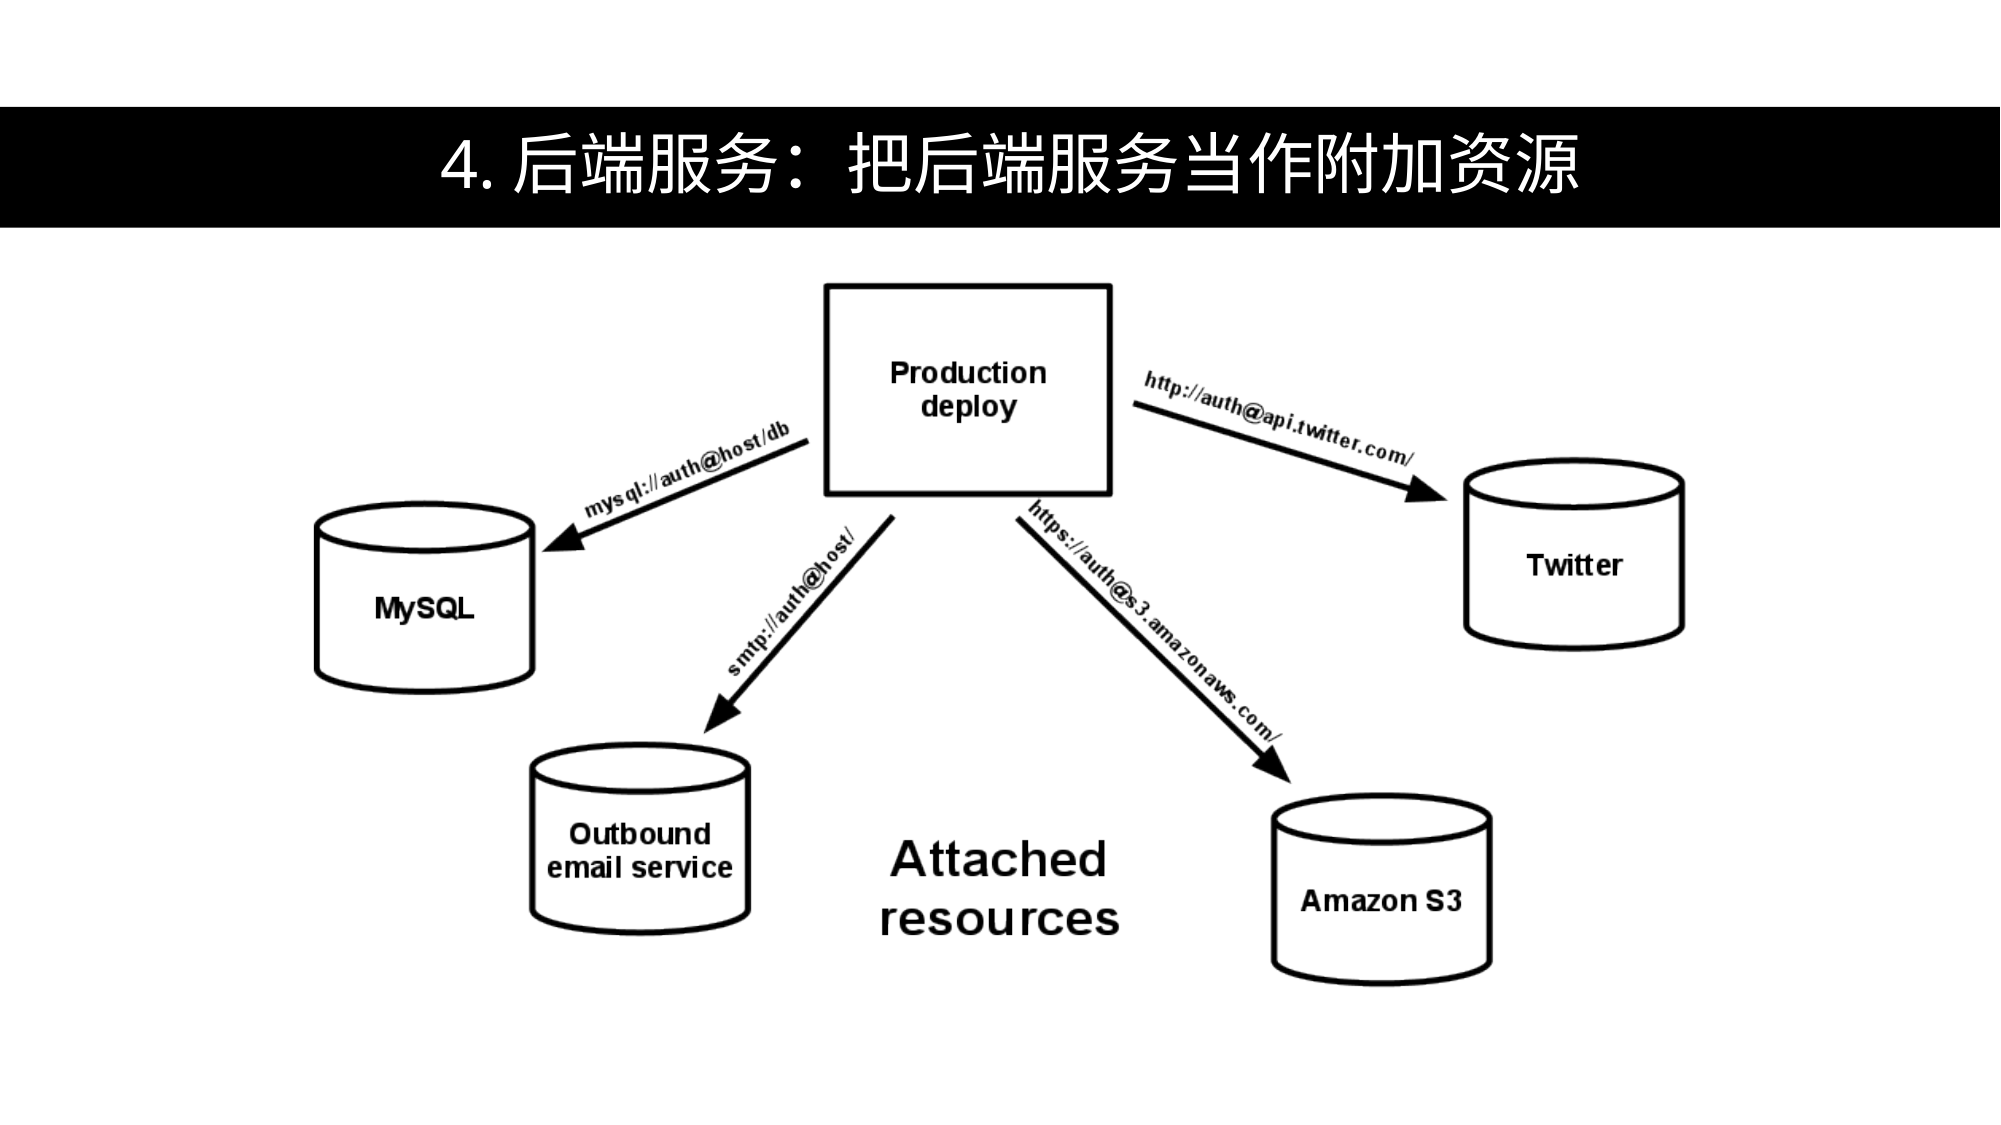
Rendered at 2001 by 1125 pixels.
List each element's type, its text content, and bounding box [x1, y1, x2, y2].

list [306, 274, 1694, 996]
text_box [0, 106, 2000, 229]
title 4.后端服务：把后端服务当作附加资源 [91, 105, 1931, 228]
